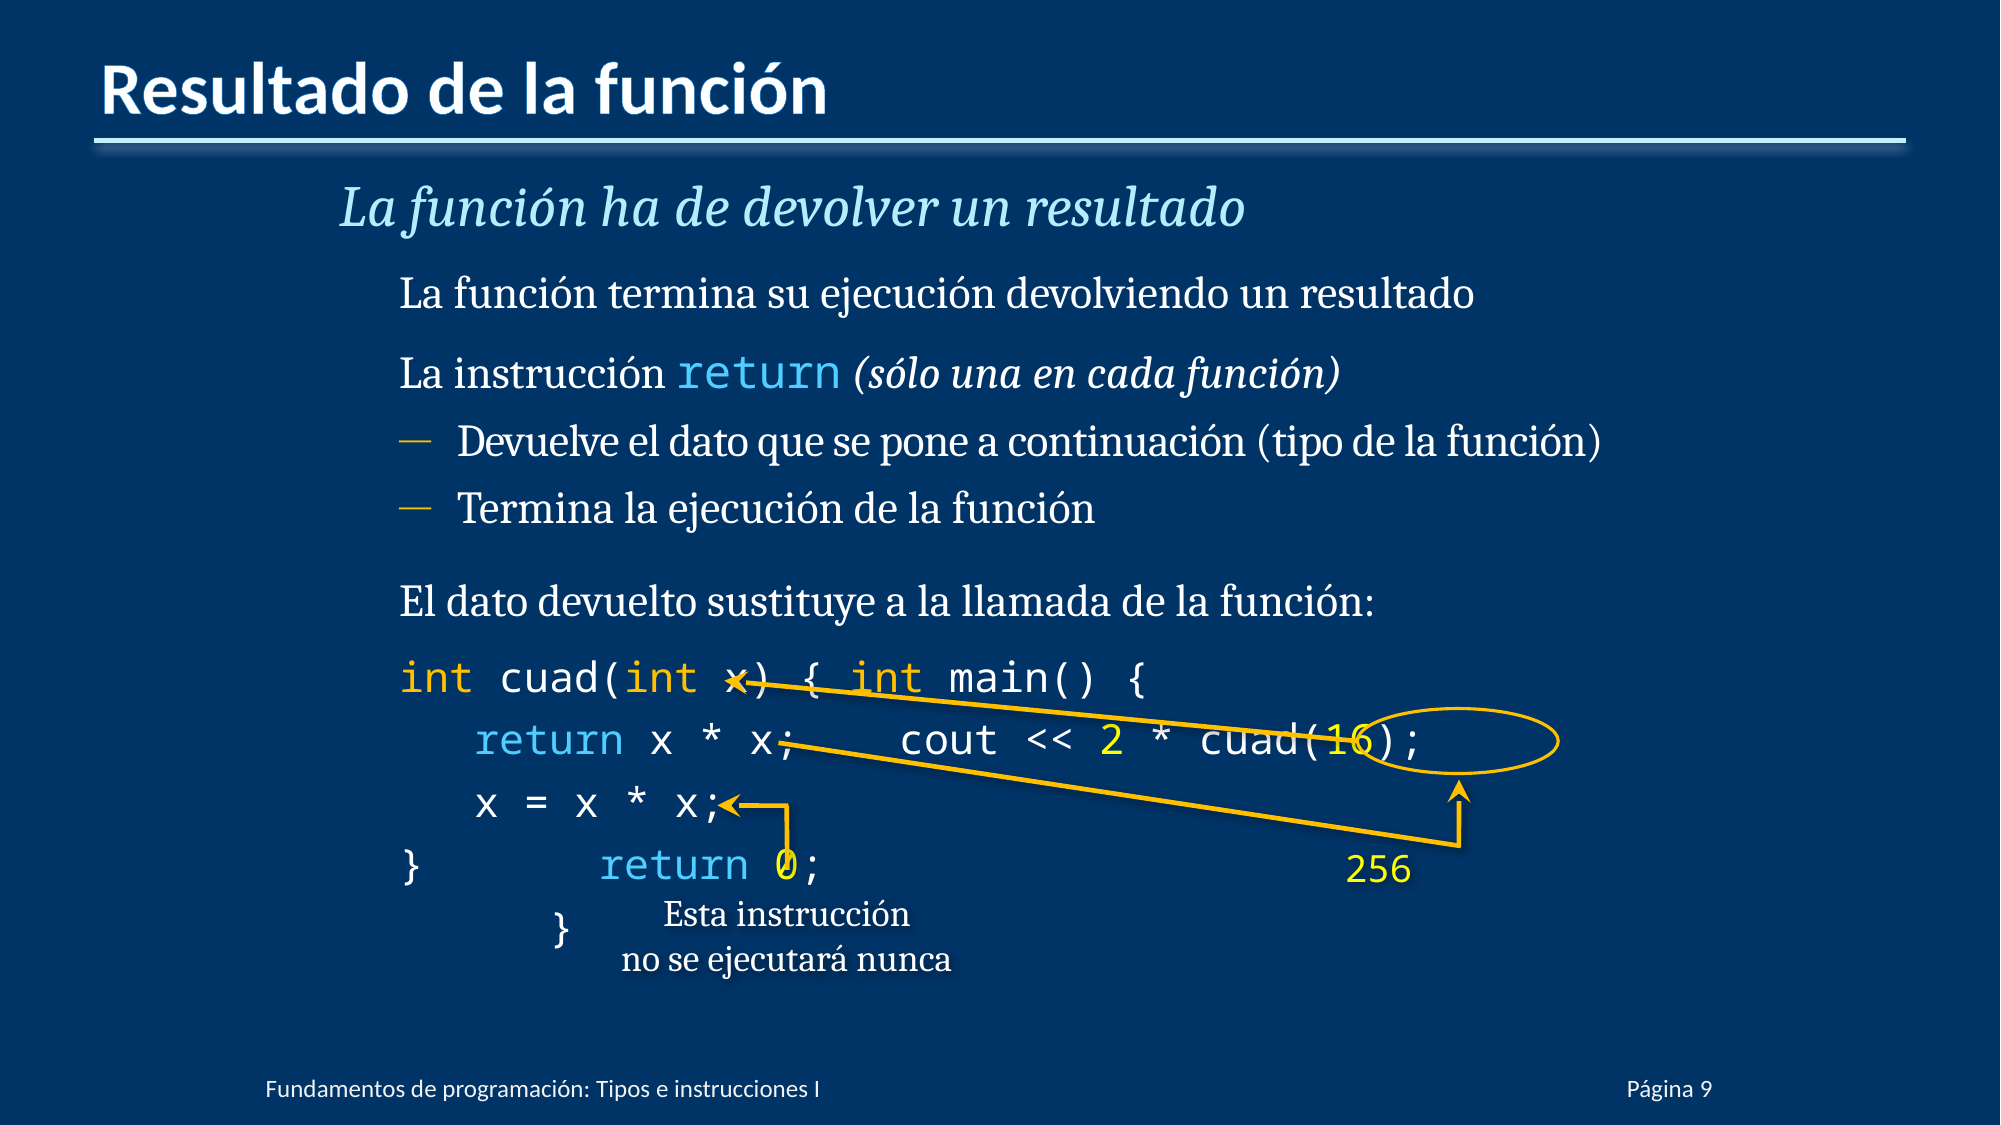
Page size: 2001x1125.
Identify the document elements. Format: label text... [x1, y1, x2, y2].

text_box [778, 742, 1461, 899]
title Resultado de la función [99, 46, 1900, 129]
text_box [597, 805, 977, 988]
footer Fundamentos de programación: Tipos e instrucciones I [265, 1042, 1485, 1103]
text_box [723, 680, 1559, 774]
list La función ha de devolver un resultado La función termina su ejecución devolviendo un resultado La instrucción return (sólo una en cada función) Devuelve el dato que se pone a continuación (tipo de la función) Termina la ejecución de la función El dato devuelto sustituye a la llamada de la función: int cuad(int x) { int main() { return x * x; cout << 2 * cuad(16); x = x * x; } return 0; } [324, 160, 1697, 1000]
slide_number Página 56 [1515, 1042, 1713, 1103]
